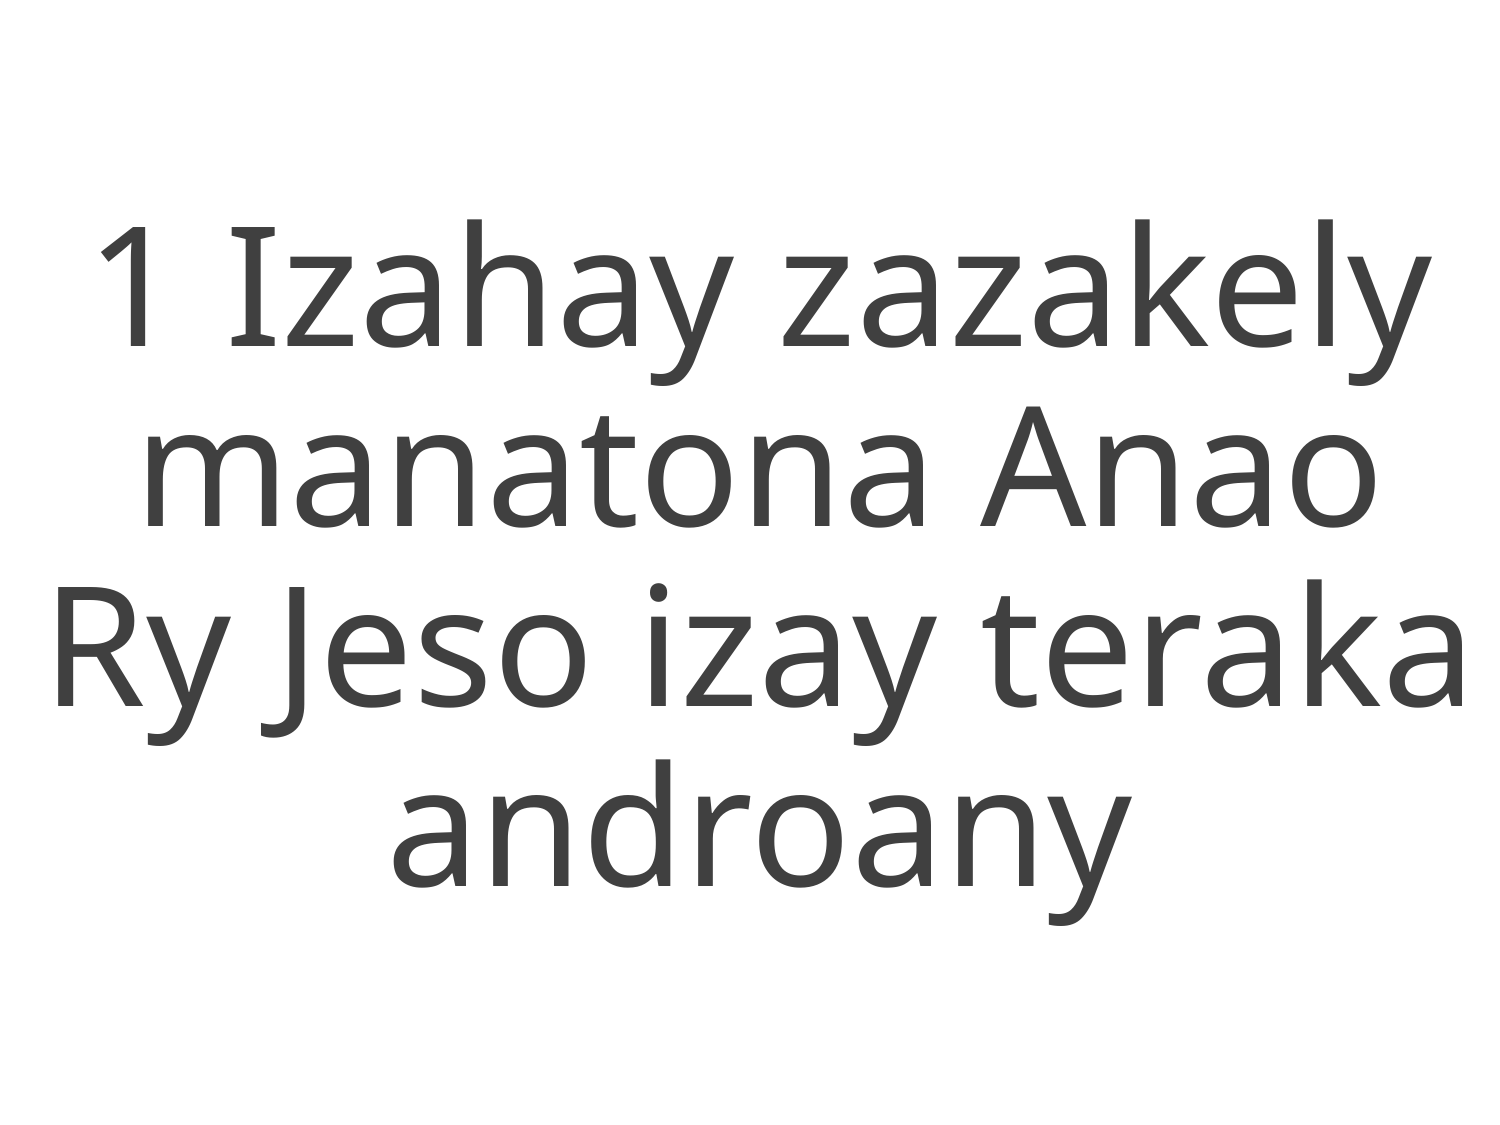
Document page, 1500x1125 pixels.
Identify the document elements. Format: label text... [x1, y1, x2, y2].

title 1 Izahay zazakely manatona Anao Ry Jeso izay teraka androany [0, 453, 1500, 672]
